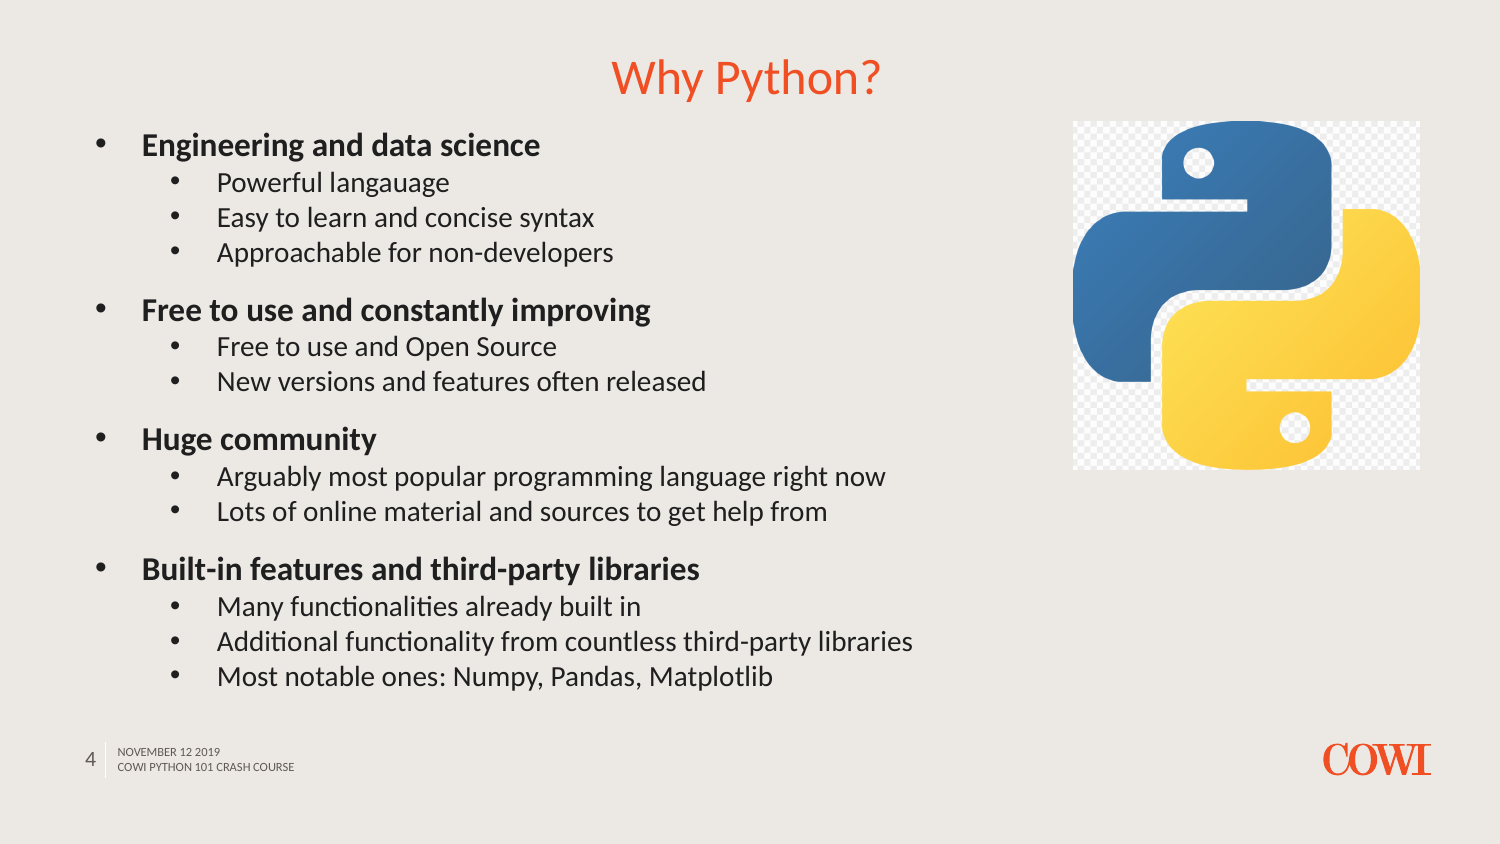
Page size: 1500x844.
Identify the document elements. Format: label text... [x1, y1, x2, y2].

text_box Engineering and data science Powerful langauage Easy to learn and concise syntax Approachable for non-developers Free to use and constantly improving Free to use and Open Source New versions and features often released Huge community Arguably most popular programming language right now Lots of online material and sources to get help from Built-in features and third-party libraries Many functionalities already built in Additional functionality from countless third-party libraries Most notable ones: Numpy, Pandas, Matplotlib [80, 115, 1117, 727]
picture [1073, 121, 1420, 470]
title Why Python? [68, 49, 1425, 122]
footer COWI Python 101 Crash course [117, 762, 439, 774]
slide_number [117, 746, 439, 758]
slide_number 4 [29, 733, 97, 796]
